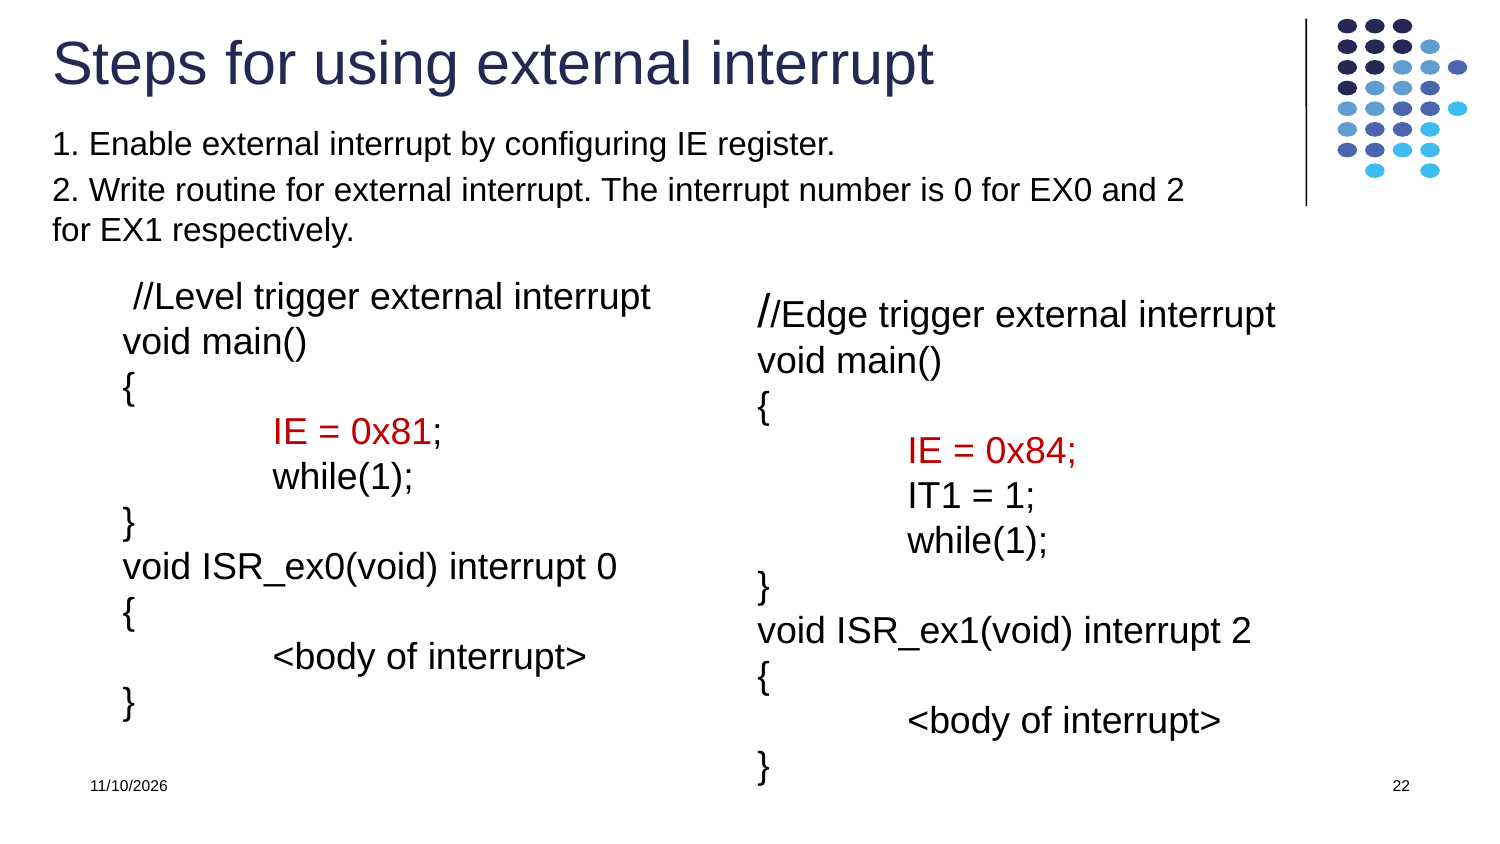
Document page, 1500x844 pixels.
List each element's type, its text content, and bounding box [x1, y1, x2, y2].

list //Edge trigger external interrupt void main() { IE = 0x84; IT1 = 1; while(1); } void ISR_ex1(void) interrupt 2 { <body of interrupt> } [742, 272, 1381, 808]
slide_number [75, 768, 425, 826]
list 1. Enable external interrupt by configuring IE register. 2. Write routine for external interrupt. The interrupt number is 0 for EX0 and 2 for EX1 respectively. [37, 111, 1235, 256]
list //Level trigger external interrupt void main() { IE = 0x81; while(1); } void ISR_ex0(void) interrupt 0 { <body of interrupt> } [107, 264, 743, 718]
title Steps for using external interrupt [37, 20, 1331, 105]
slide_number 22 [1074, 768, 1425, 826]
